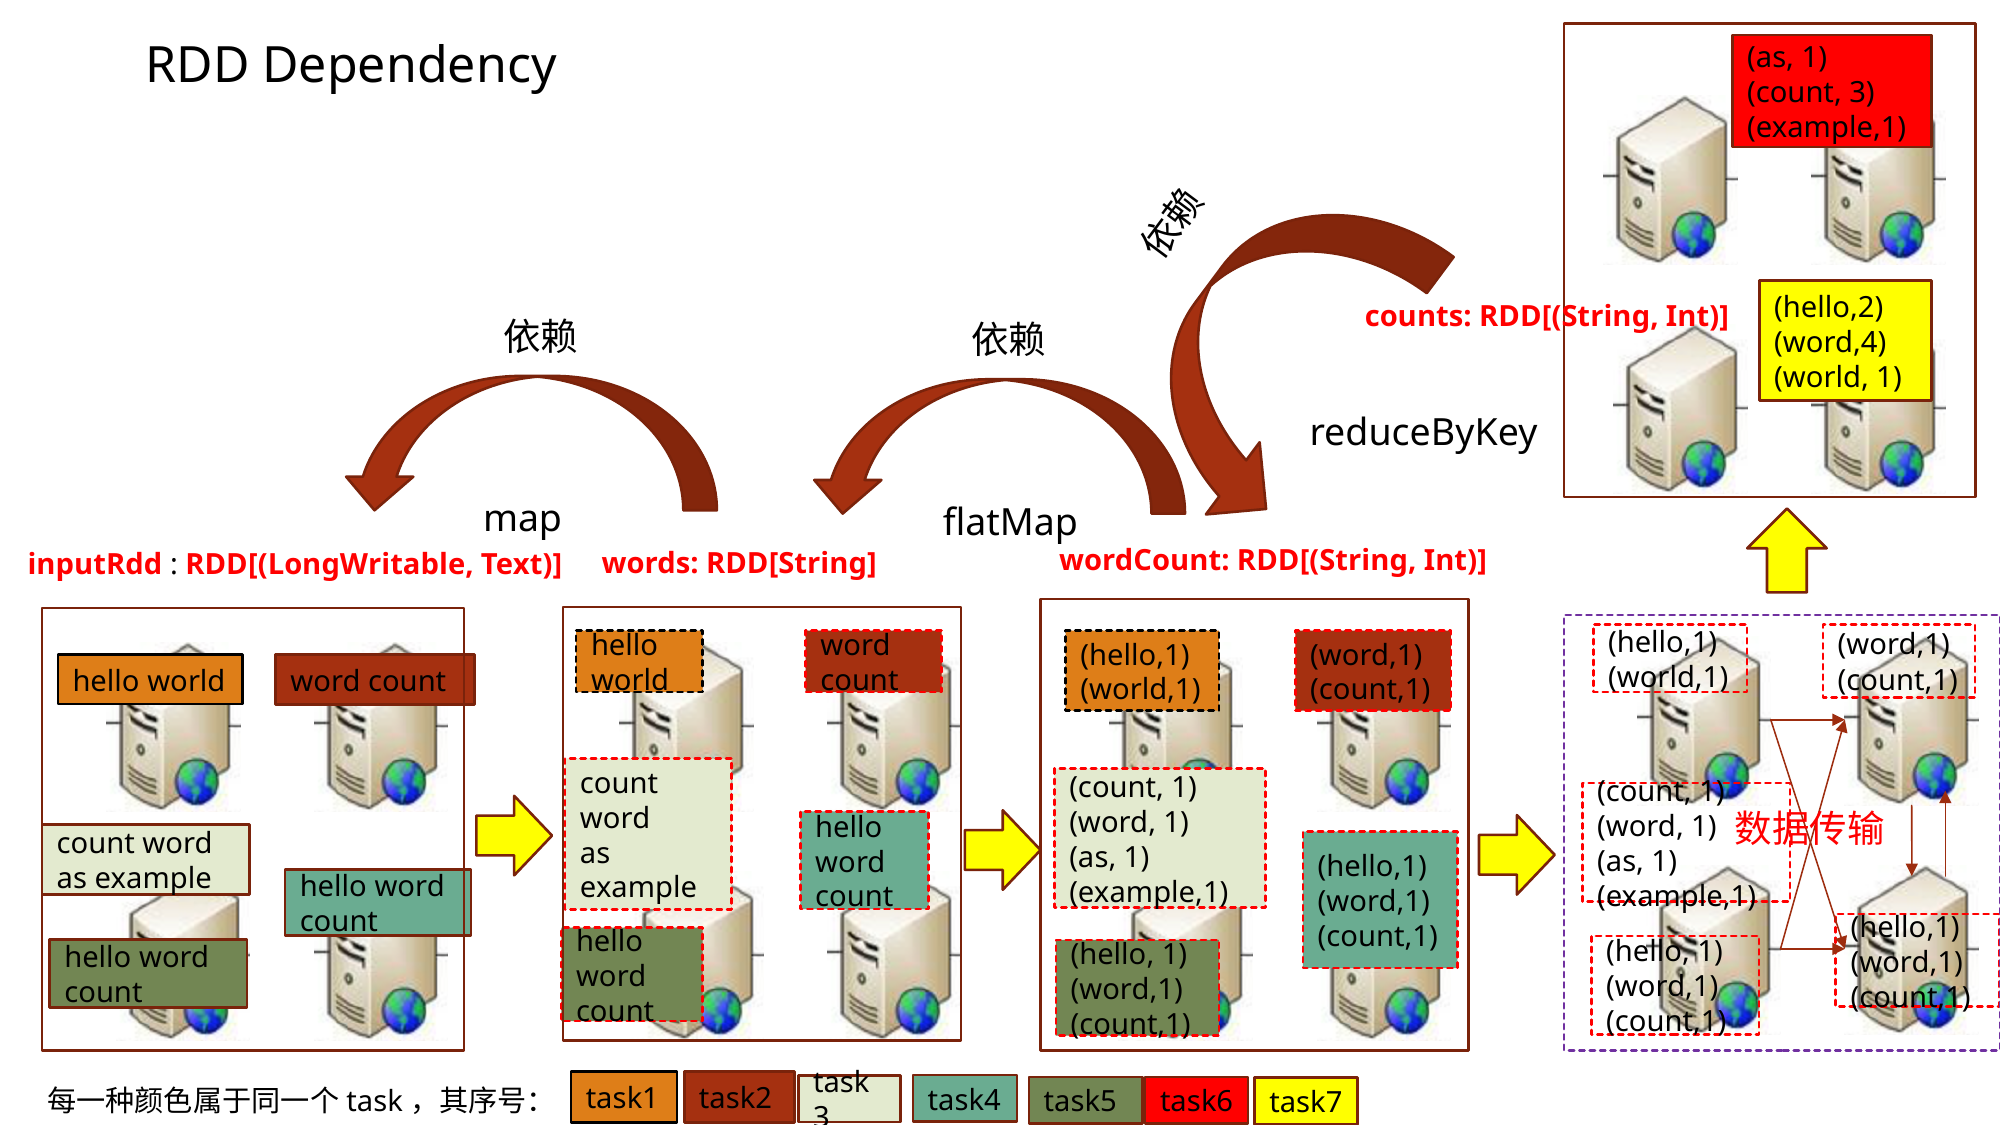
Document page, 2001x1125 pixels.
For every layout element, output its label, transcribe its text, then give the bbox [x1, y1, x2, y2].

text_box inputRdd : RDD[(LongWritable, Text)] [12, 538, 578, 588]
picture [827, 639, 962, 812]
text_box task1 [570, 1070, 678, 1124]
text_box [41, 607, 465, 1052]
text_box reduceByKey [1294, 400, 1553, 461]
picture [1118, 869, 1253, 1041]
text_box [562, 378, 715, 508]
text_box task5 [1028, 1076, 1144, 1125]
text_box [1477, 813, 1556, 896]
text_box words: RDD[String] [586, 536, 892, 587]
picture [1613, 321, 1748, 494]
picture [1811, 92, 1946, 265]
picture [1108, 639, 1244, 812]
text_box word count [465, 653, 476, 706]
text_box 依赖 [956, 308, 1062, 369]
text_box [1169, 213, 1455, 516]
picture [1603, 92, 1738, 265]
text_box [1029, 381, 1183, 512]
picture [313, 869, 449, 1041]
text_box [1770, 719, 1846, 950]
picture [1316, 639, 1452, 812]
text_box counts: RDD[(String, Int)] [1350, 290, 1745, 341]
text_box (coffee, 2) [1218, 217, 1451, 290]
text_box [1039, 598, 1470, 1052]
text_box [344, 374, 719, 512]
picture [1844, 863, 1979, 1035]
text_box task3 [797, 1074, 902, 1123]
picture [115, 869, 251, 1041]
text_box 每一种颜色属于同一个task，其序号： [32, 1075, 577, 1125]
text_box task2 [683, 1070, 796, 1124]
picture [1844, 633, 1979, 806]
picture [1646, 863, 1781, 1035]
text_box wordCount: RDD[(String, Int)] [1044, 533, 1503, 584]
text_box 依赖 [1115, 140, 1243, 283]
text_box [475, 794, 553, 877]
text_box [562, 606, 962, 1042]
picture [1316, 869, 1452, 1041]
picture [1636, 633, 1771, 806]
text_box flatMap [928, 490, 1093, 551]
text_box hello word count [465, 868, 472, 937]
text_box [1563, 614, 2000, 1052]
text_box (hello, 1) (word,1) (count,1) [1590, 935, 1641, 1036]
picture [313, 639, 449, 812]
picture [619, 639, 754, 812]
text_box task4 [912, 1074, 1018, 1123]
text_box 数据传输 [1720, 813, 1765, 858]
text_box 依赖 [488, 305, 594, 365]
text_box [1746, 507, 1828, 594]
text_box task6 [1144, 1076, 1249, 1125]
text_box RDD Dependency [130, 25, 572, 100]
text_box [1563, 22, 1977, 498]
picture [827, 869, 962, 1041]
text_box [1900, 809, 1911, 814]
picture [105, 639, 241, 812]
text_box task7 [1253, 1076, 1359, 1125]
text_box [813, 377, 1187, 515]
text_box map [468, 486, 578, 547]
text_box 数据传输 [1851, 813, 1900, 858]
picture [629, 869, 764, 1041]
picture [1811, 321, 1946, 494]
text_box [963, 809, 1039, 891]
